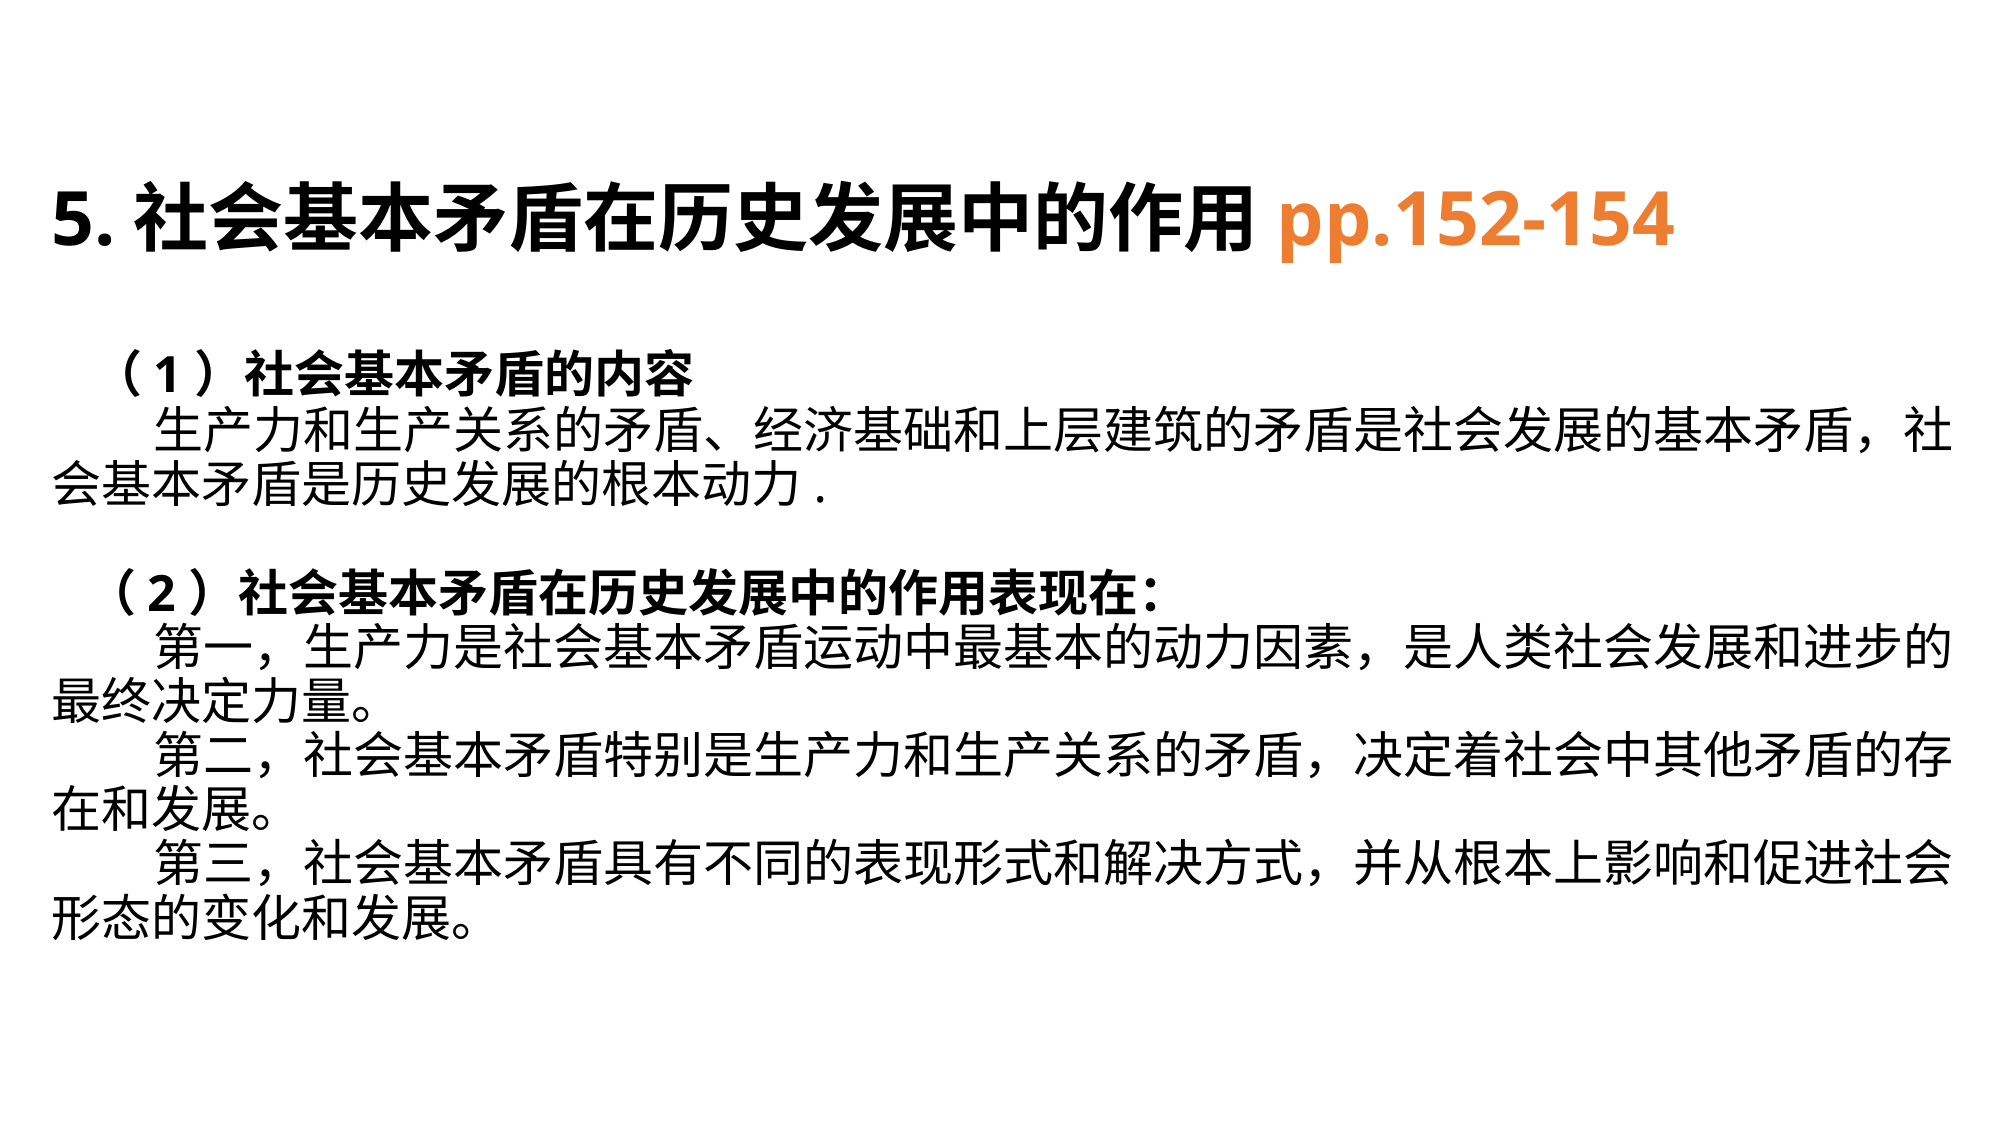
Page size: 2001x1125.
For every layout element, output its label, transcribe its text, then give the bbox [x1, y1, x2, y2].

text_box 5.社会基本矛盾在历史发展中的作用pp.152-154 （1）社会基本矛盾的内容 生产力和生产关系的矛盾、经济基础和上层建筑的矛盾是社会发展的基本矛盾，社会基本矛盾是历史发展的根本动力. （2）社会基本矛盾在历史发展中的作用表现在： 第一，生产力是社会基本矛盾运动中最基本的动力因素，是人类社会发展和进步的最终决定力量。 第二，社会基本矛盾特别是生产力和生产关系的矛盾，决定着社会中其他矛盾的存在和发展。 第三，社会基本矛盾具有不同的表现形式和解决方式，并从根本上影响和促进社会形态的变化和发展。 [36, 162, 2000, 1008]
